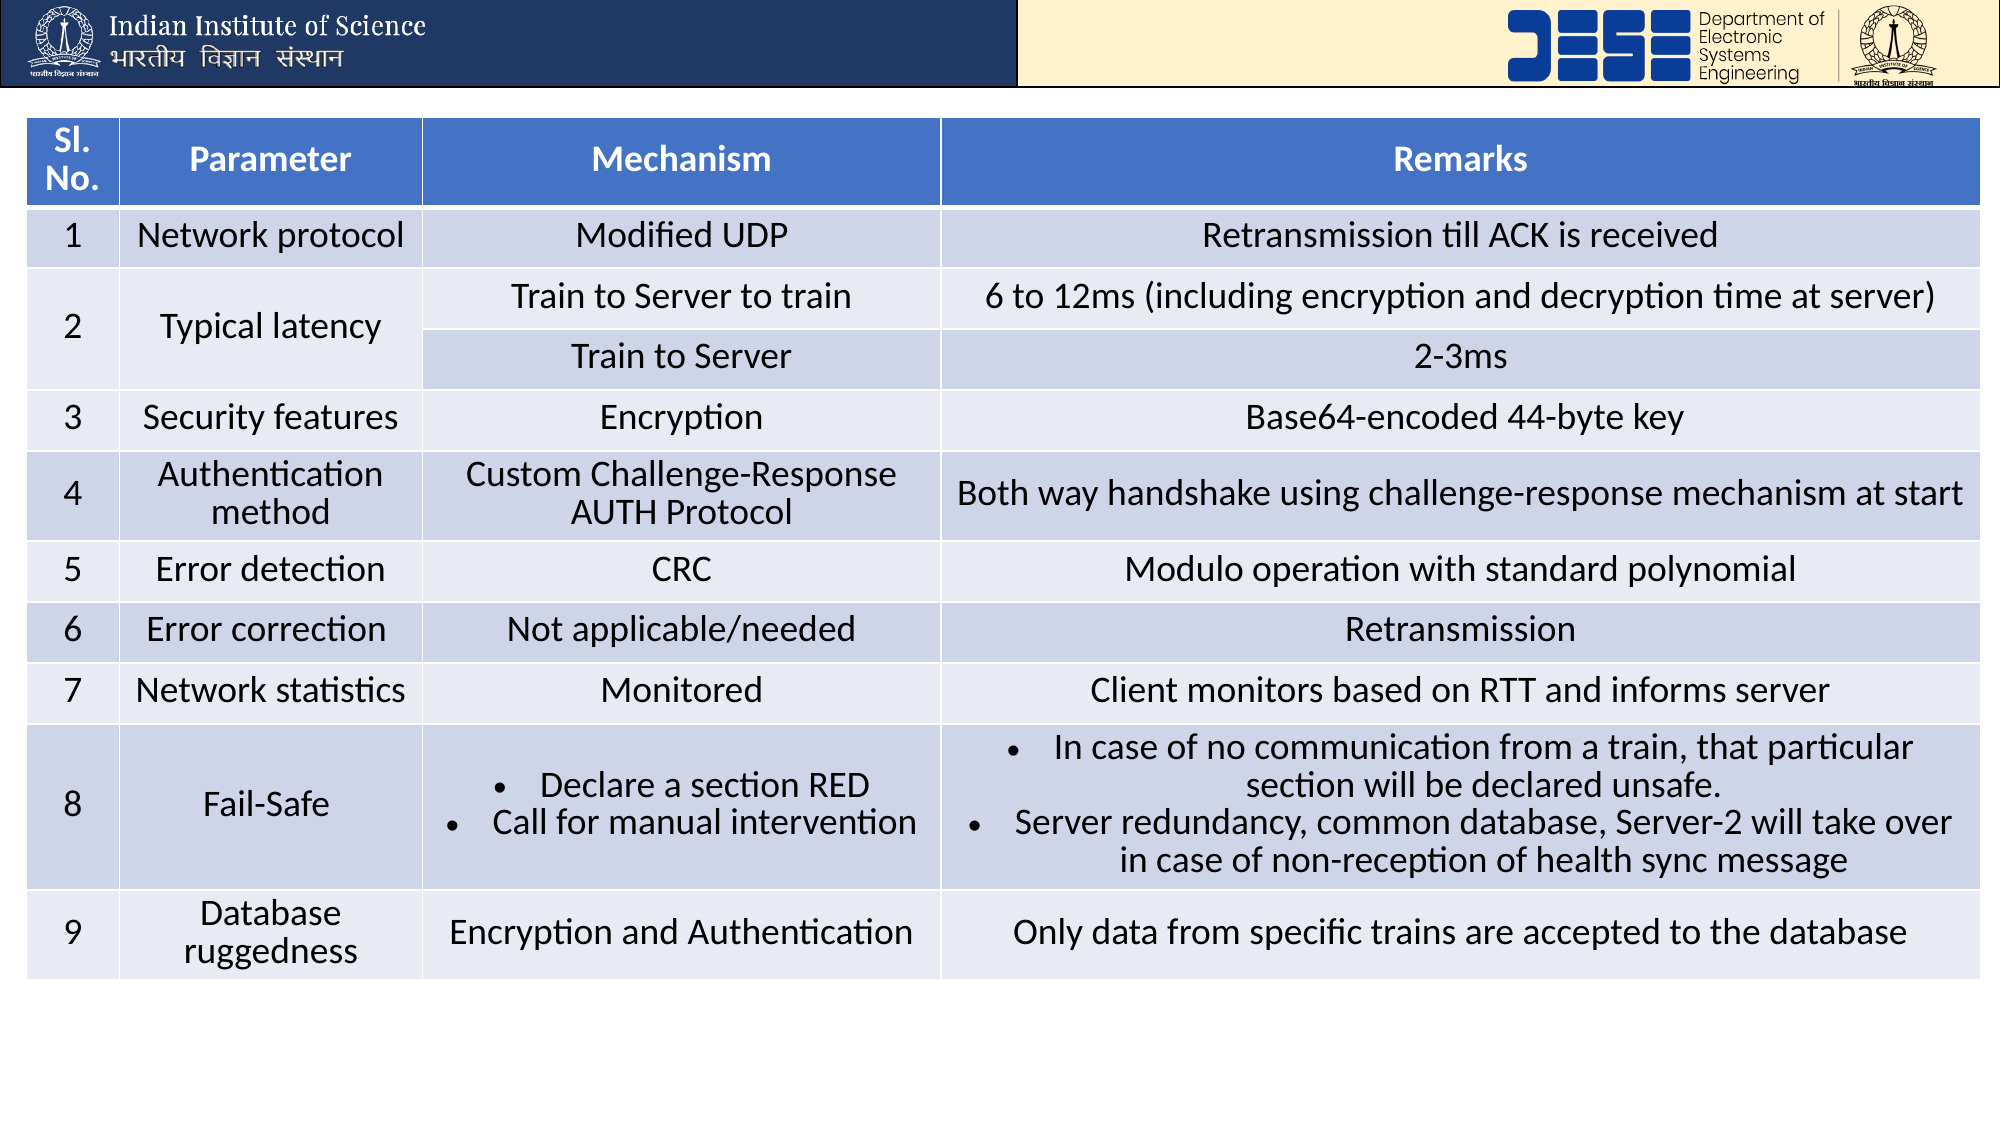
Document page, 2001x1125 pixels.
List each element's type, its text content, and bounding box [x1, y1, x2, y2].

table_header Sl. No. [27, 118, 119, 205]
table_cell Retransmission [942, 603, 1980, 662]
table_cell Custom Challenge-Response AUTH Protocol [423, 452, 940, 540]
table_cell 2 [27, 269, 119, 389]
table_cell Declare a section RED Call for manual intervention [423, 725, 940, 889]
picture [26, 3, 425, 80]
table_cell Error correction [120, 603, 422, 662]
table_cell 4 [27, 452, 119, 540]
table_header Parameter [120, 118, 422, 205]
table_cell 3 [27, 391, 119, 450]
table_cell 1 [27, 210, 119, 267]
table_cell Train to Server [423, 330, 940, 389]
table_cell Encryption and Authentication [423, 891, 940, 979]
table_cell 9 [27, 891, 119, 979]
table_cell Train to Server to train [423, 269, 940, 328]
table_cell 6 [27, 603, 119, 662]
text_box [1945, 0, 2000, 88]
table_cell Monitored [423, 664, 940, 723]
table_cell CRC [423, 542, 940, 601]
table_cell 6 to 12ms (including encryption and decryption time at server) [942, 269, 1980, 328]
table_cell 7 [27, 664, 119, 723]
table_cell Network statistics [120, 664, 422, 723]
table_cell Both way handshake using challenge-response mechanism at start [942, 452, 1980, 540]
table_cell 5 [27, 542, 119, 601]
table_cell Fail-Safe [120, 725, 422, 889]
table_cell Error detection [120, 542, 422, 601]
table_cell Base64-encoded 44-byte key [942, 391, 1980, 450]
table_cell Security features [120, 391, 422, 450]
table_header Remarks [942, 118, 1980, 205]
table_cell Not applicable/needed [423, 603, 940, 662]
table_cell Typical latency [120, 269, 422, 389]
text_box [1018, 0, 1498, 88]
table_cell Authentication method [120, 452, 422, 540]
table_cell Encryption [423, 391, 940, 450]
table_cell In case of no communication from a train, that particular section will be declared unsafe. Server redundancy, common database, Server-2 will take over in case of non-reception of health sync message [942, 725, 1980, 889]
table_cell 8 [27, 725, 119, 889]
table_cell Only data from specific trains are accepted to the database [942, 891, 1980, 979]
picture [1498, 0, 1945, 93]
table_cell Database ruggedness [120, 891, 422, 979]
text_box [0, 0, 1018, 88]
table_header Mechanism [423, 118, 940, 205]
table_cell Retransmission till ACK is received [942, 210, 1980, 267]
table_cell Network protocol [120, 210, 422, 267]
table_cell 2-3ms [942, 330, 1980, 389]
table_cell Client monitors based on RTT and informs server [942, 664, 1980, 723]
table_cell Modulo operation with standard polynomial [942, 542, 1980, 601]
table_cell Modified UDP [423, 210, 940, 267]
